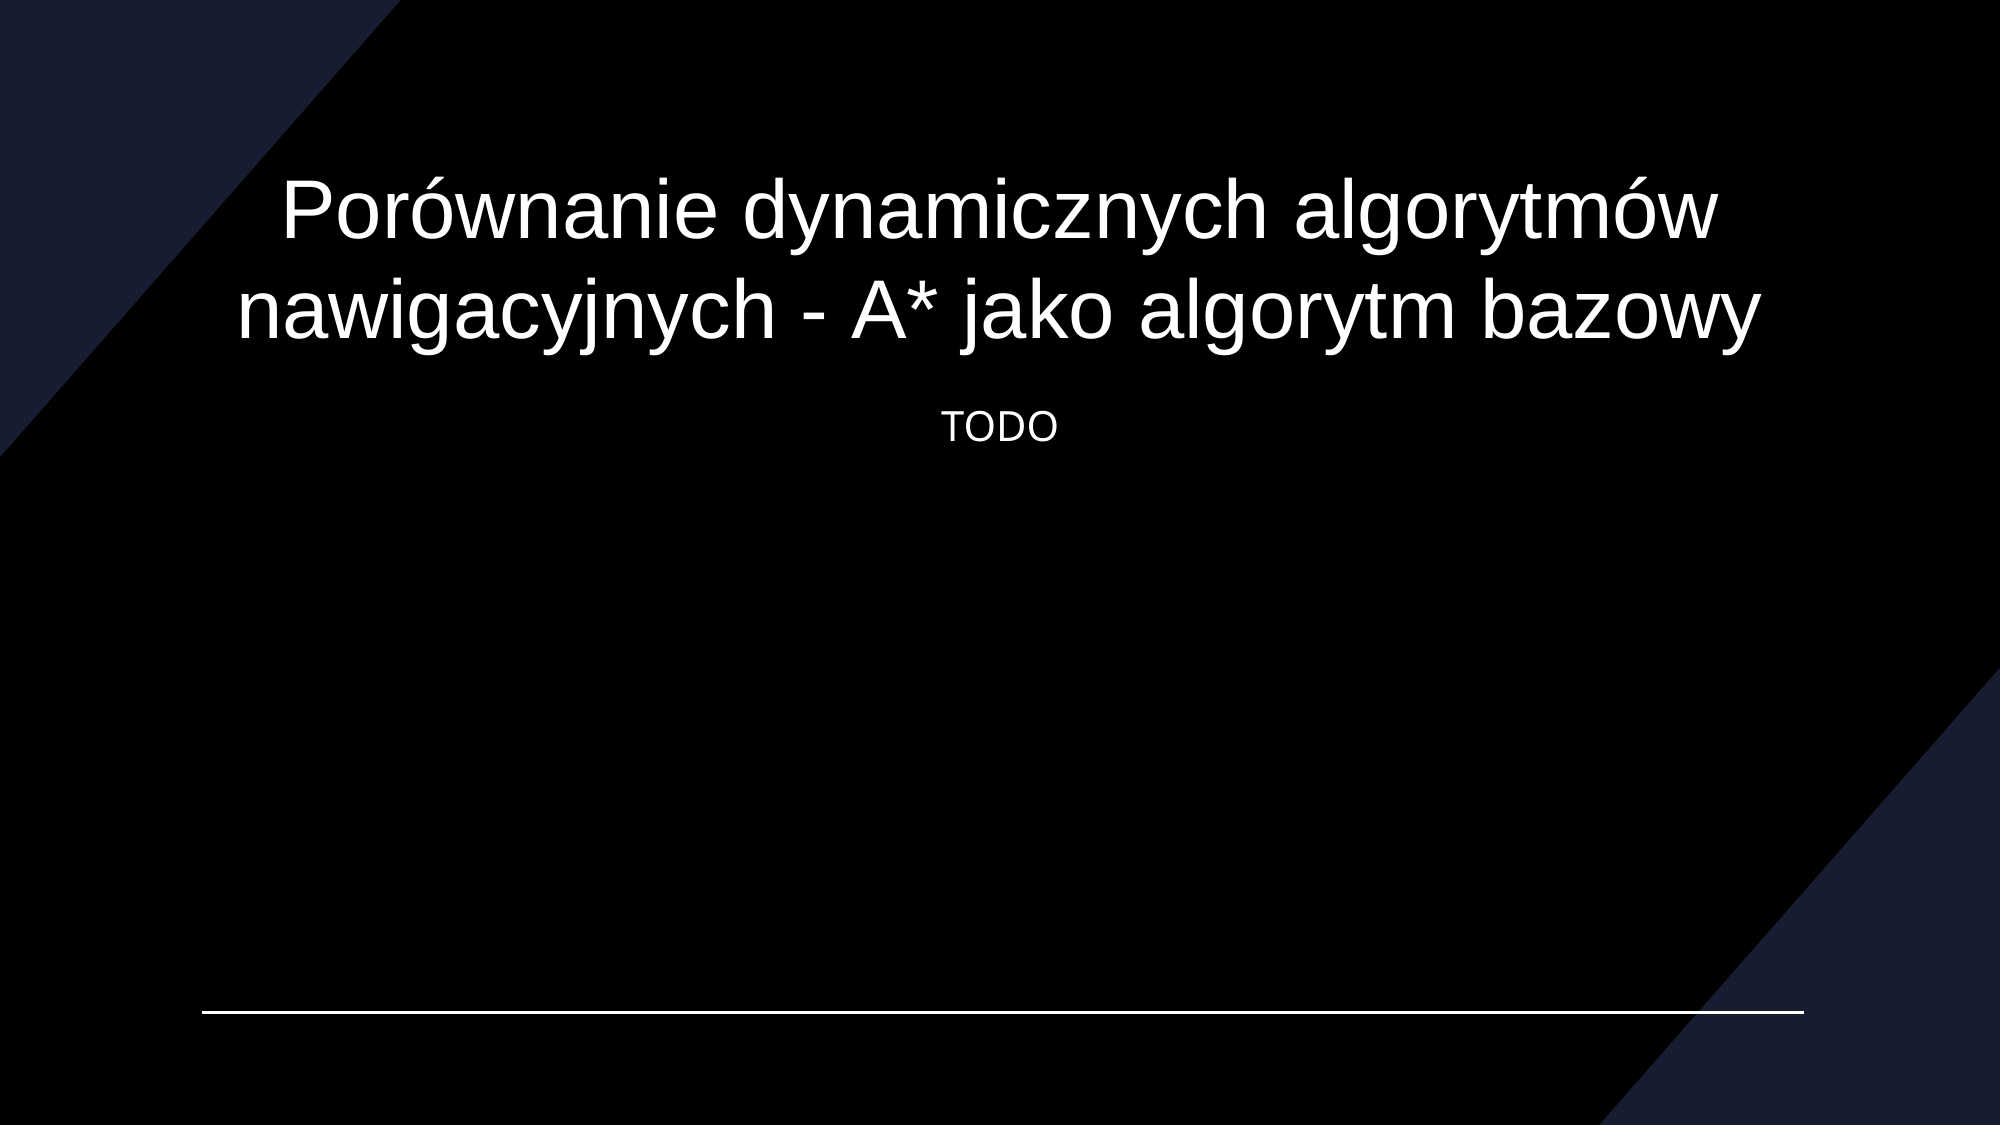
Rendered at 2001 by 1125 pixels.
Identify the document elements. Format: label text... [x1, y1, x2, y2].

list TODO [187, 382, 1813, 968]
title Porównanie dynamicznych algorytmów nawigacyjnych - A* jako algorytm bazowy [187, 143, 1813, 367]
